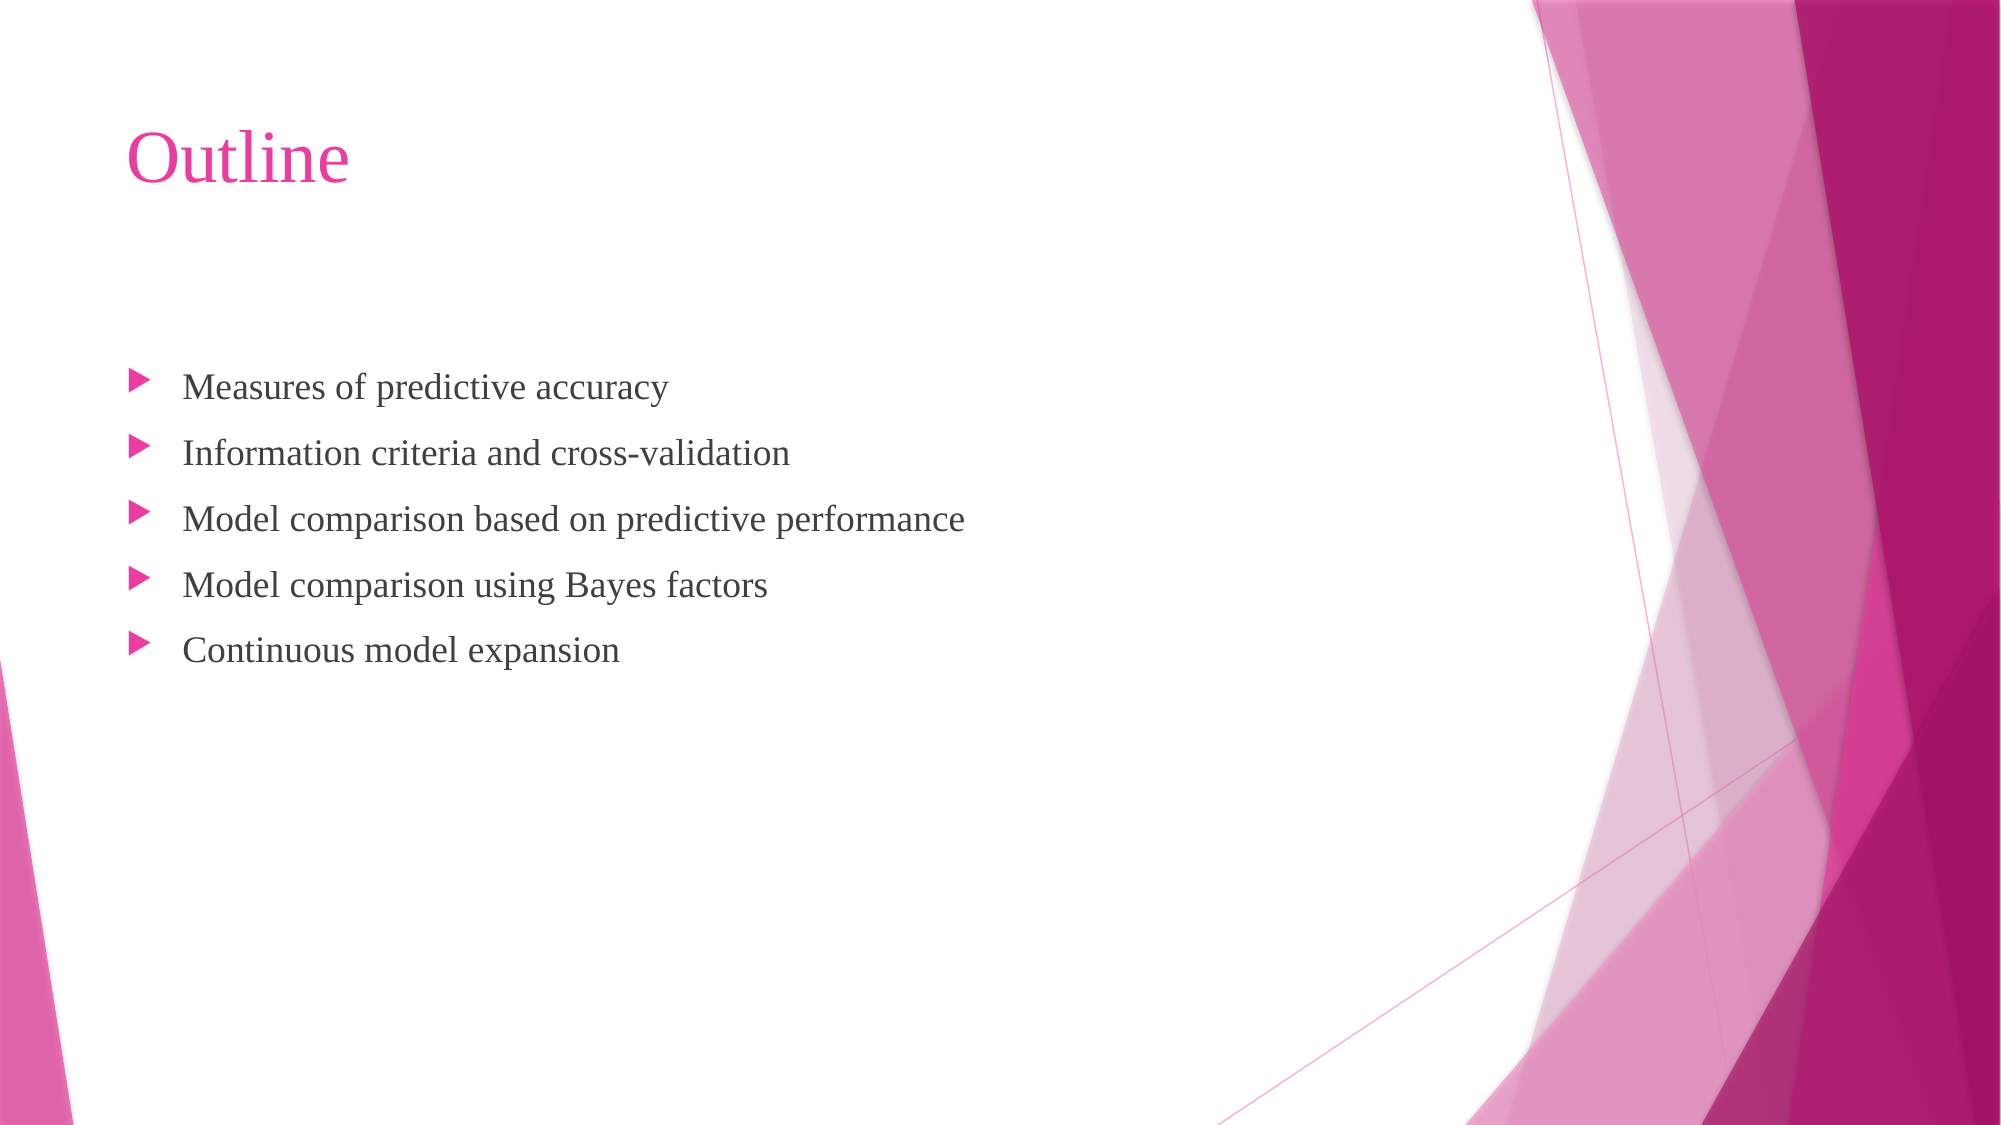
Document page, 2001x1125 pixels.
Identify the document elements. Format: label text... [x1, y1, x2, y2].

list Measures of predictive accuracy Information criteria and cross-validation Model comparison based on predictive performance Model comparison using Bayes factors Continuous model expansion [111, 354, 1522, 992]
title Outline [111, 99, 1522, 317]
